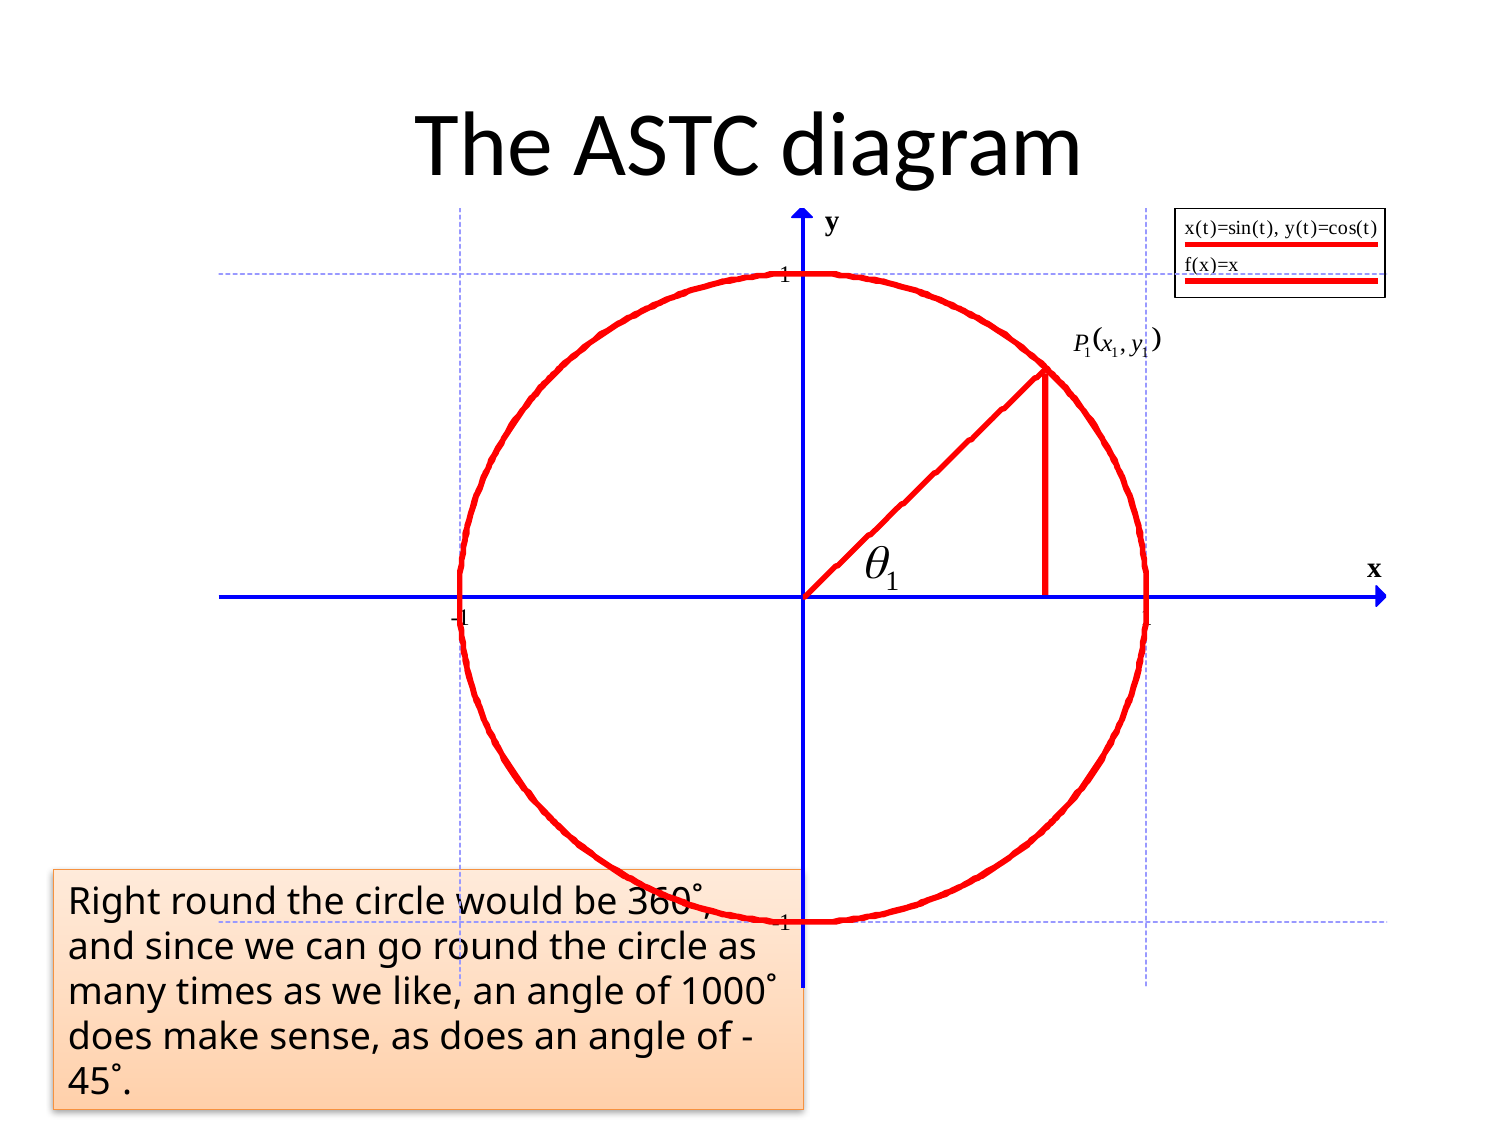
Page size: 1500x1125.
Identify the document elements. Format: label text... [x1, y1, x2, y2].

text_box Right round the circle would be 360˚, and since we can go round the circle as many times as we like, an angle of 1000˚ does make sense, as does an angle of -45˚. [53, 869, 804, 1110]
text_box The ASTC diagram [75, 45, 1425, 233]
picture [218, 207, 1388, 988]
